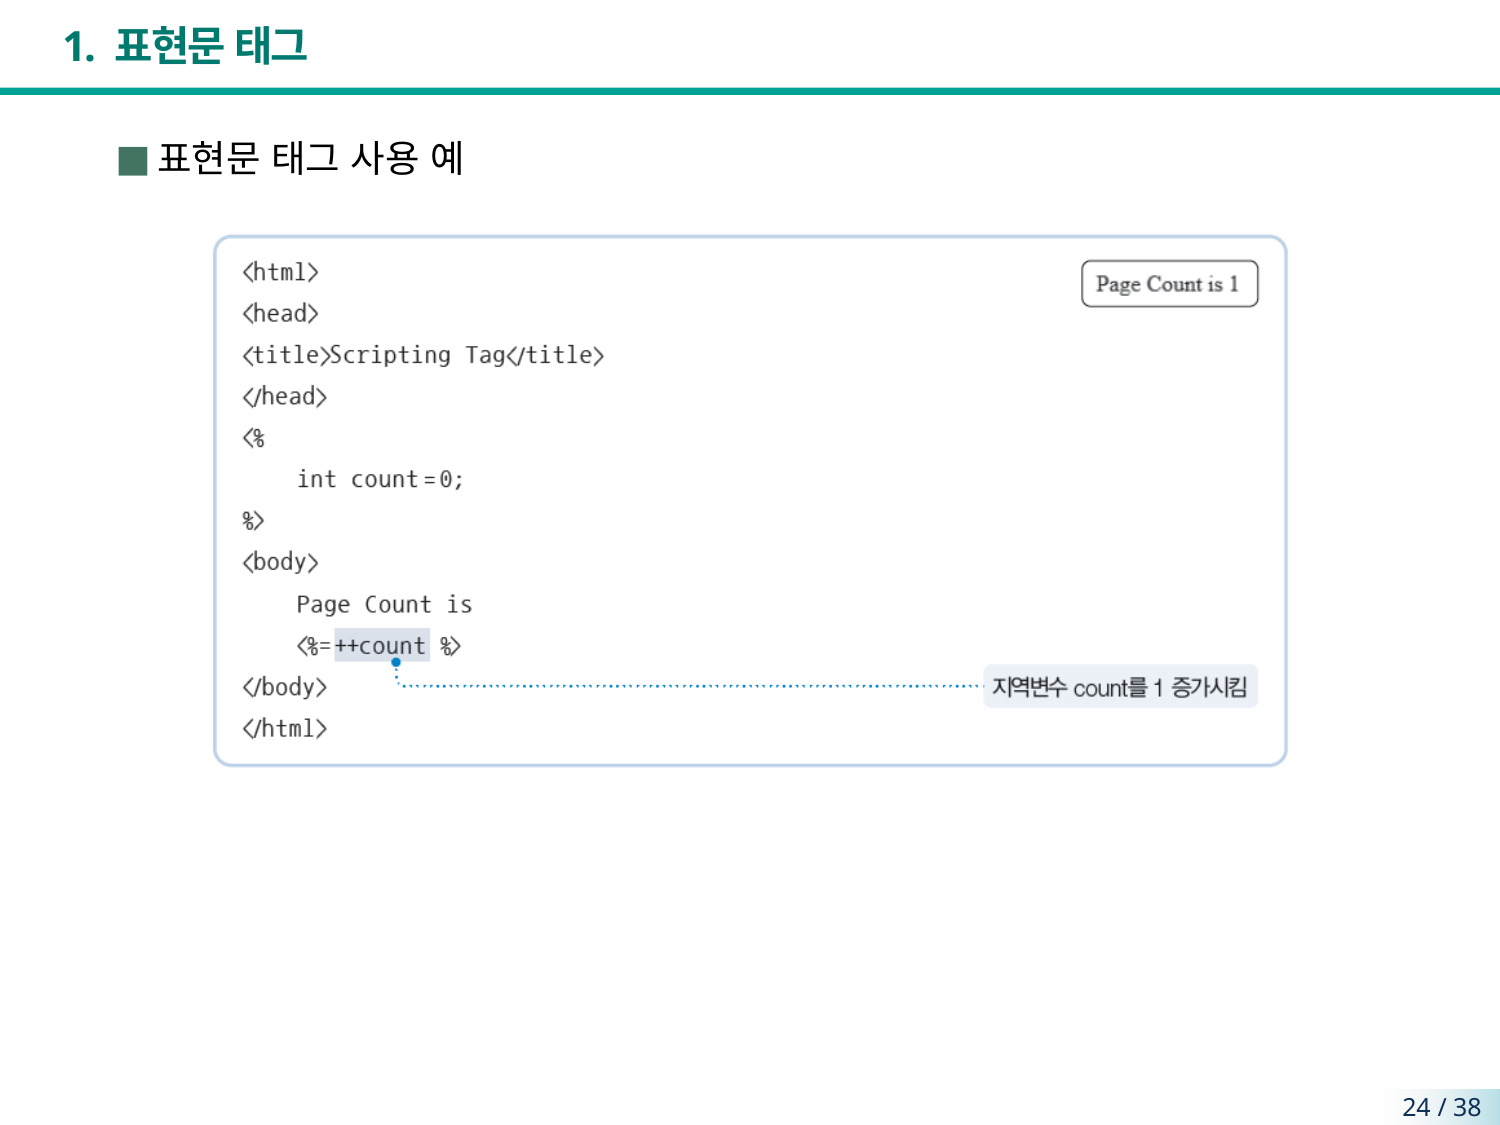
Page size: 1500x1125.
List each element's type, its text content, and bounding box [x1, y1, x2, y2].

picture [207, 229, 1292, 773]
title 1. 표현문 태그 [47, 5, 1325, 84]
list 표현문 태그 사용 예 [100, 127, 1459, 1050]
